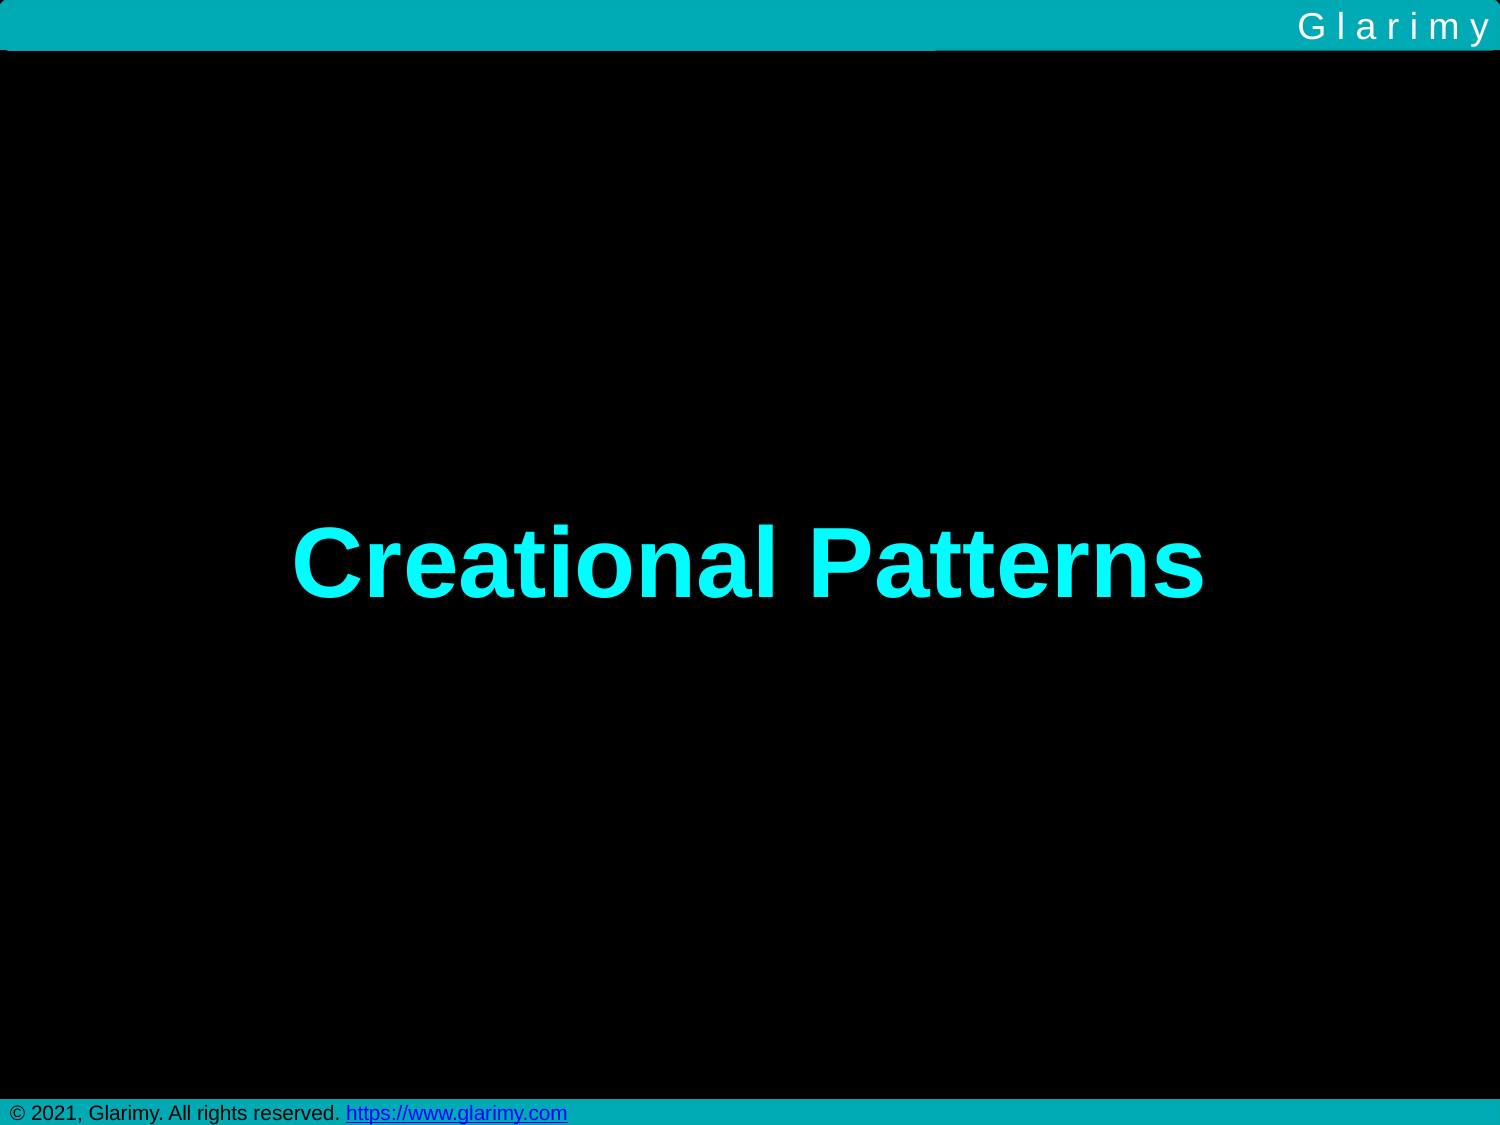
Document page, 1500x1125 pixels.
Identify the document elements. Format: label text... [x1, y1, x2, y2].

title Creational Patterns [43, 260, 1457, 864]
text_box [0, 0, 1500, 54]
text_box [0, 1093, 1500, 1125]
